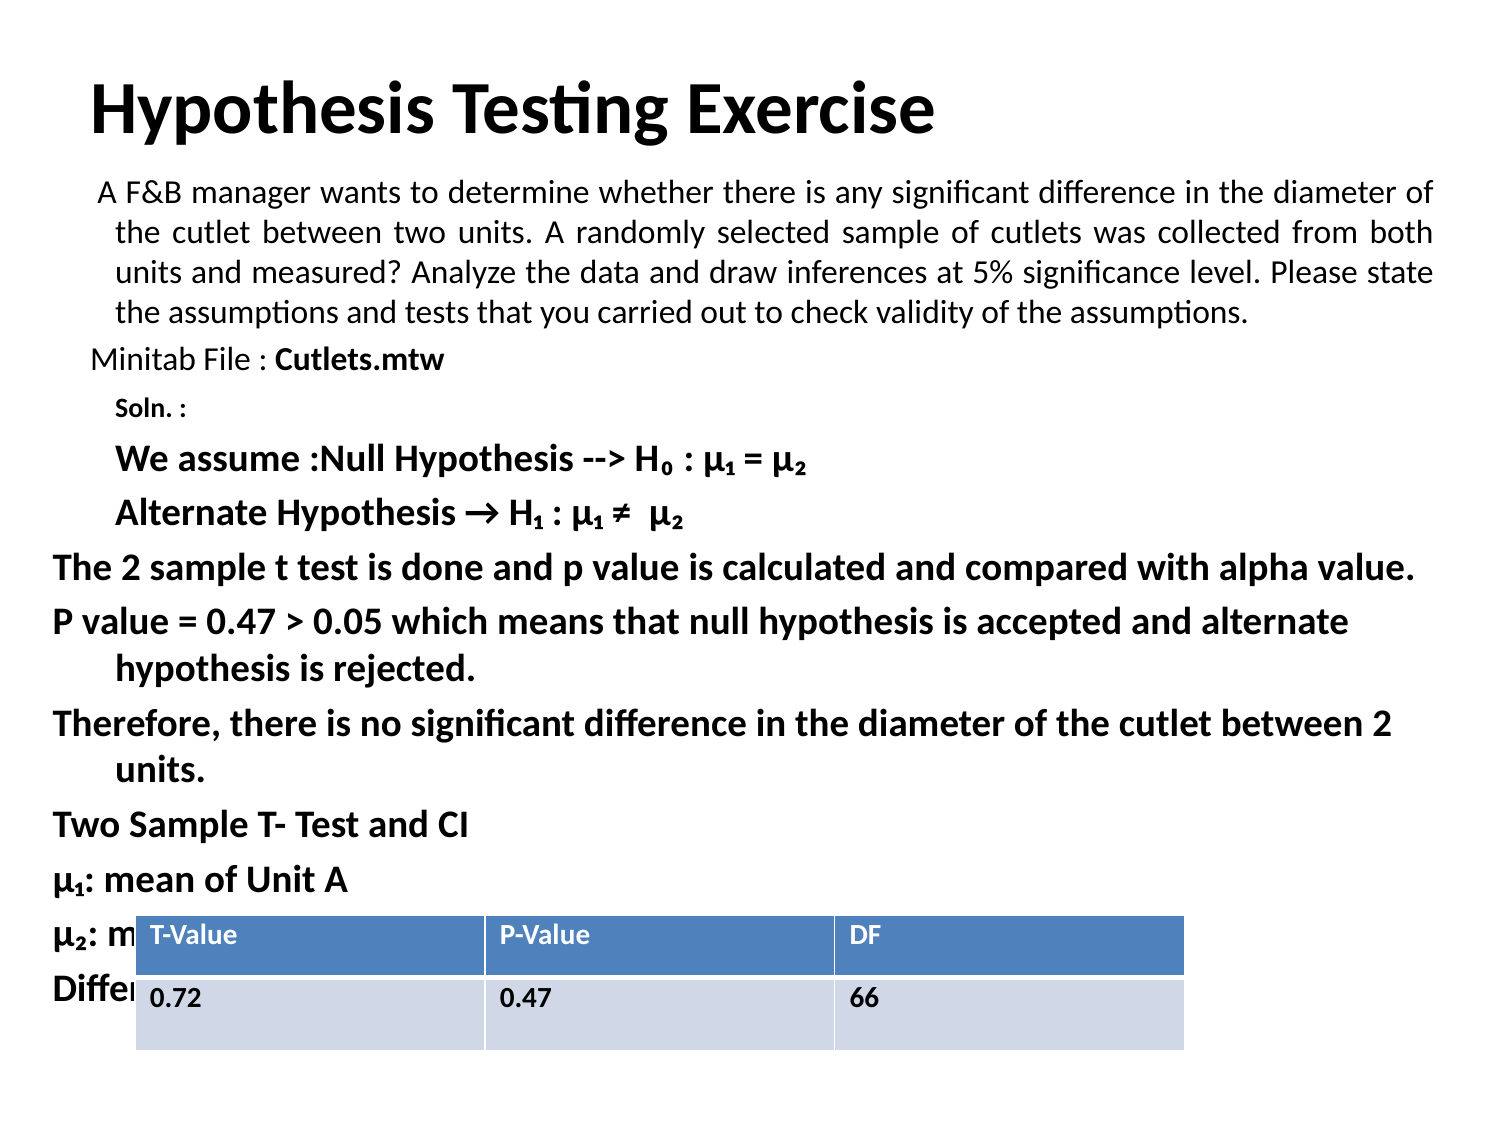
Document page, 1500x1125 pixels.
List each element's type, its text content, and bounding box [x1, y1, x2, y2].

table_header DF [835, 916, 1184, 975]
table_header T-Value [136, 916, 484, 975]
table_cell 66 [835, 980, 1184, 1050]
table_cell 0.72 [136, 980, 484, 1050]
list A F&B manager wants to determine whether there is any significant difference in the diameter of the cutlet between two units. A randomly selected sample of cutlets was collected from both units and measured? Analyze the data and draw inferences at 5% significance level. Please state the assumptions and tests that you carried out to check validity of the assumptions. Minitab File : Cutlets.mtw Soln. : We assume :Null Hypothesis --> H₀ : μ₁ = µ₂ Alternate Hypothesis → H₁ : μ₁ ≠ µ₂ The 2 sample t test is done and p value is calculated and compared with alpha value. P value = 0.47 > 0.05 which means that null hypothesis is accepted and alternate hypothesis is rejected. Therefore, there is no significant difference in the diameter of the cutlet between 2 units. Two Sample T- Test and CI μ₁: mean of Unit A µ₂: mean of Unit B Difference: μ₁ - µ₂ [37, 162, 1450, 1063]
table_cell 0.47 [486, 980, 834, 1050]
title Hypothesis Testing Exercise [75, 45, 1425, 162]
table_header P-Value [486, 916, 834, 975]
